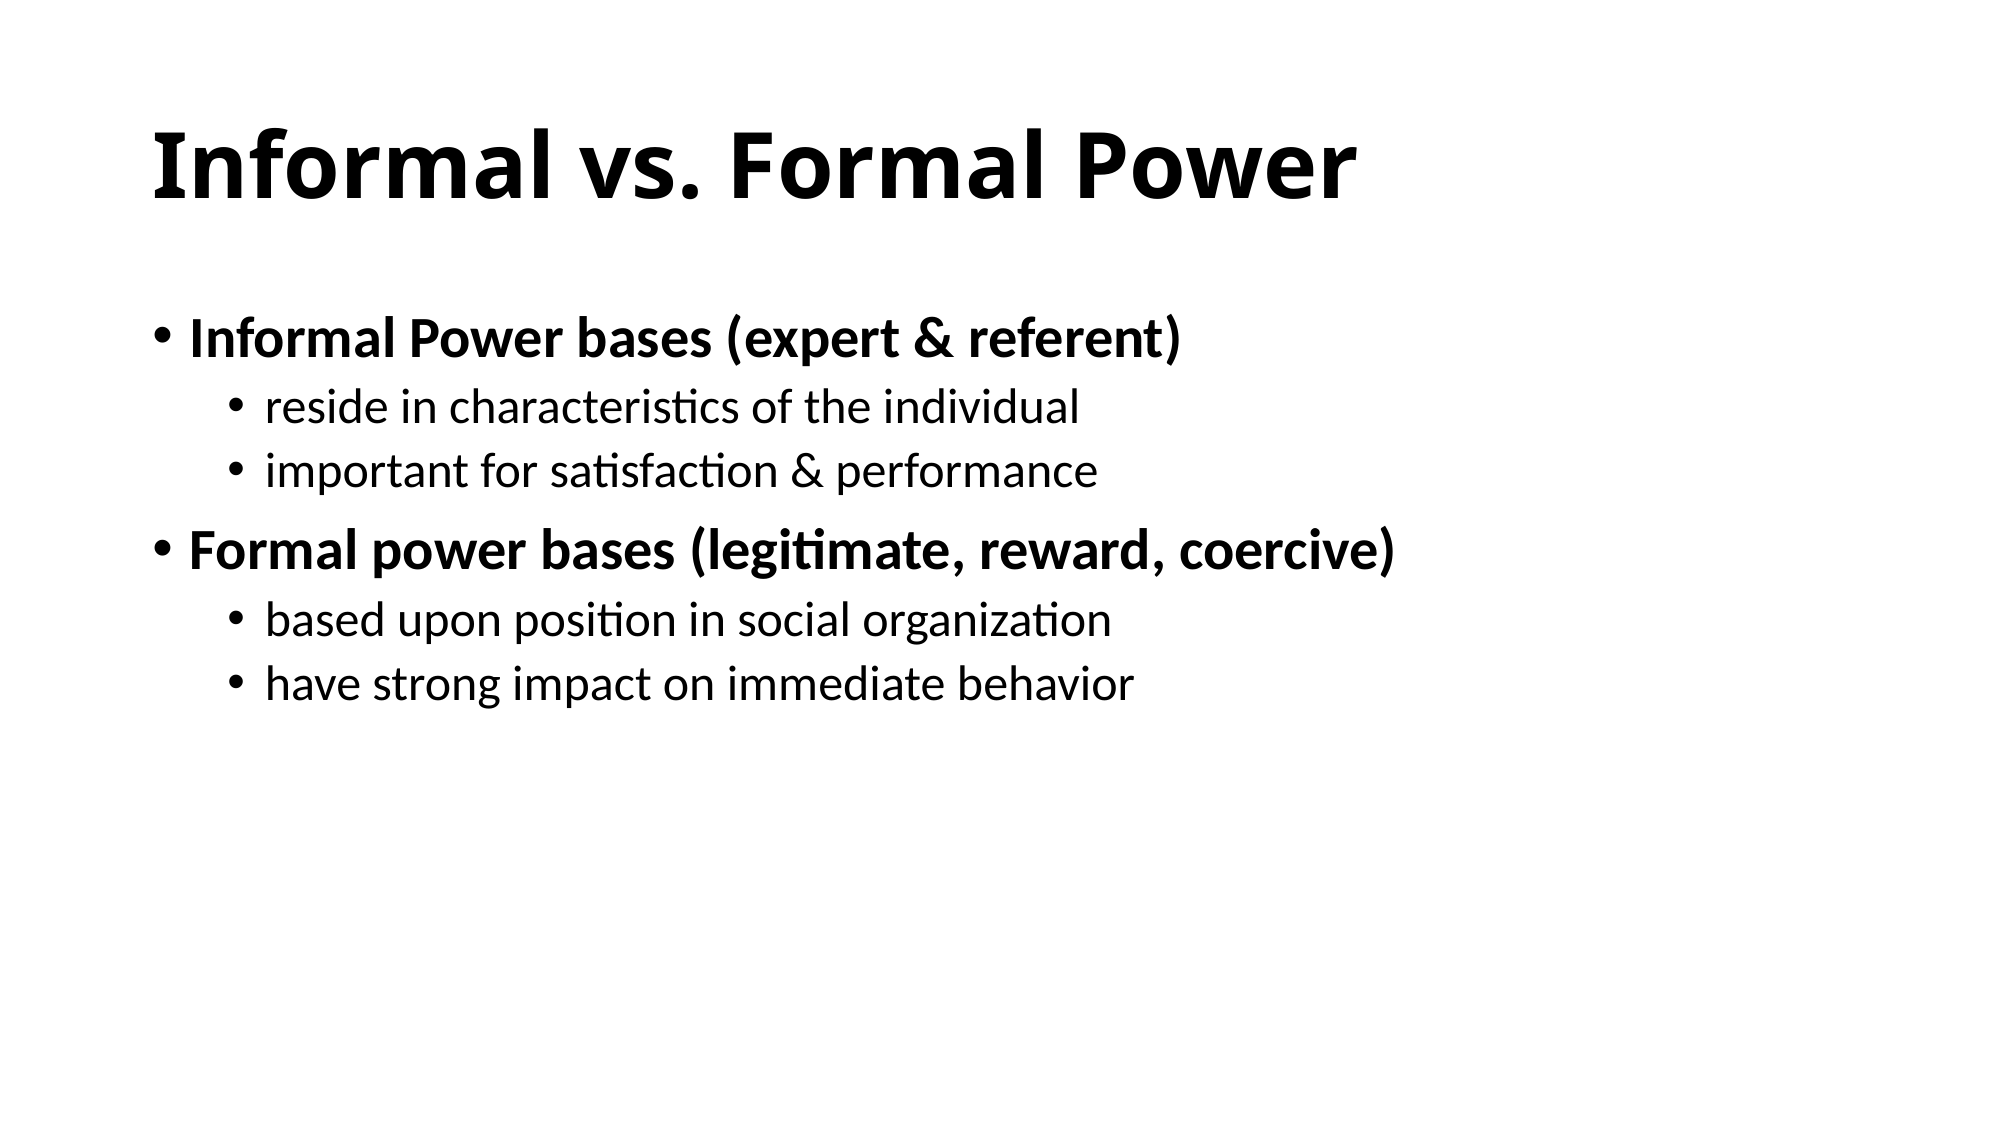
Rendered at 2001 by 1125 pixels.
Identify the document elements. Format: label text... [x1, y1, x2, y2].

list Informal Power bases (expert & referent) reside in characteristics of the individual important for satisfaction & performance Formal power bases (legitimate, reward, coercive) based upon position in social organization have strong impact on immediate behavior [137, 299, 1863, 1014]
title Informal vs. Formal Power [137, 59, 1863, 278]
